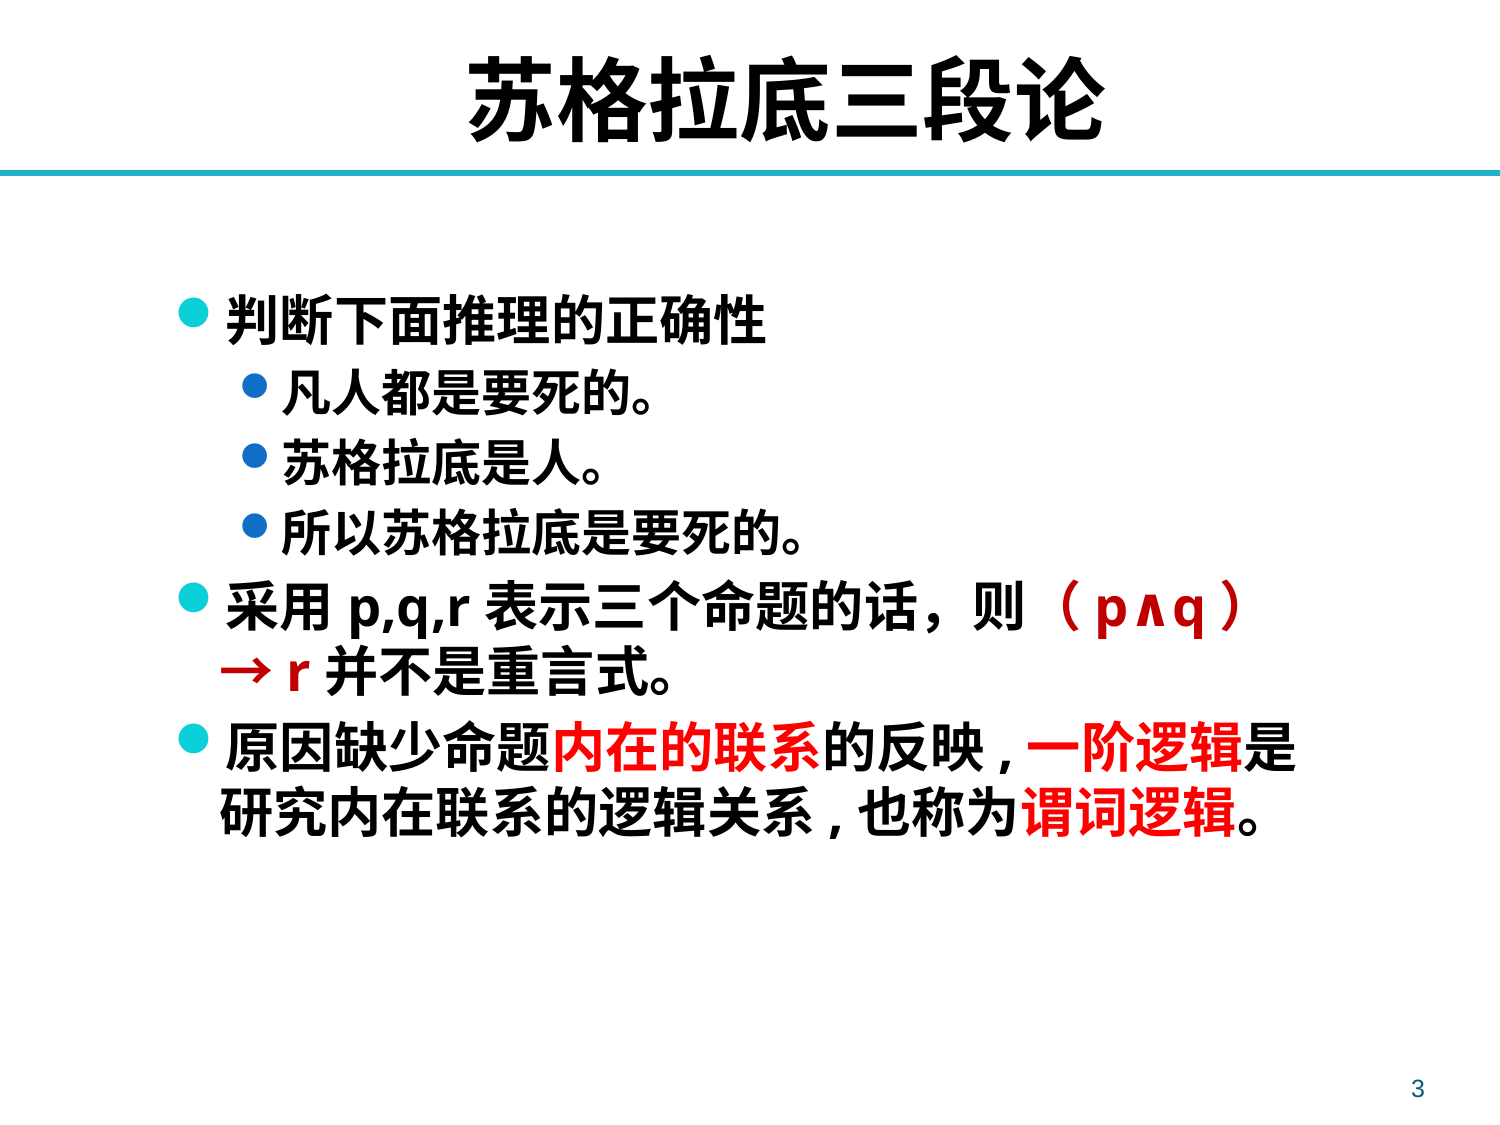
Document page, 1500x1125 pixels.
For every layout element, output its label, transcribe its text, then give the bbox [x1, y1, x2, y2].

list 判断下面推理的正确性 凡人都是要死的。 苏格拉底是人。 所以苏格拉底是要死的。 采用p,q,r表示三个命题的话，则（p∧q）→r并不是重言式。 原因缺少命题内在的联系的反映,一阶逻辑是研究内在联系的逻辑关系,也称为谓词逻辑。 [159, 278, 1341, 1022]
slide_number 3 [1299, 1042, 1425, 1103]
title 苏格拉底三段论 [110, 0, 1461, 188]
